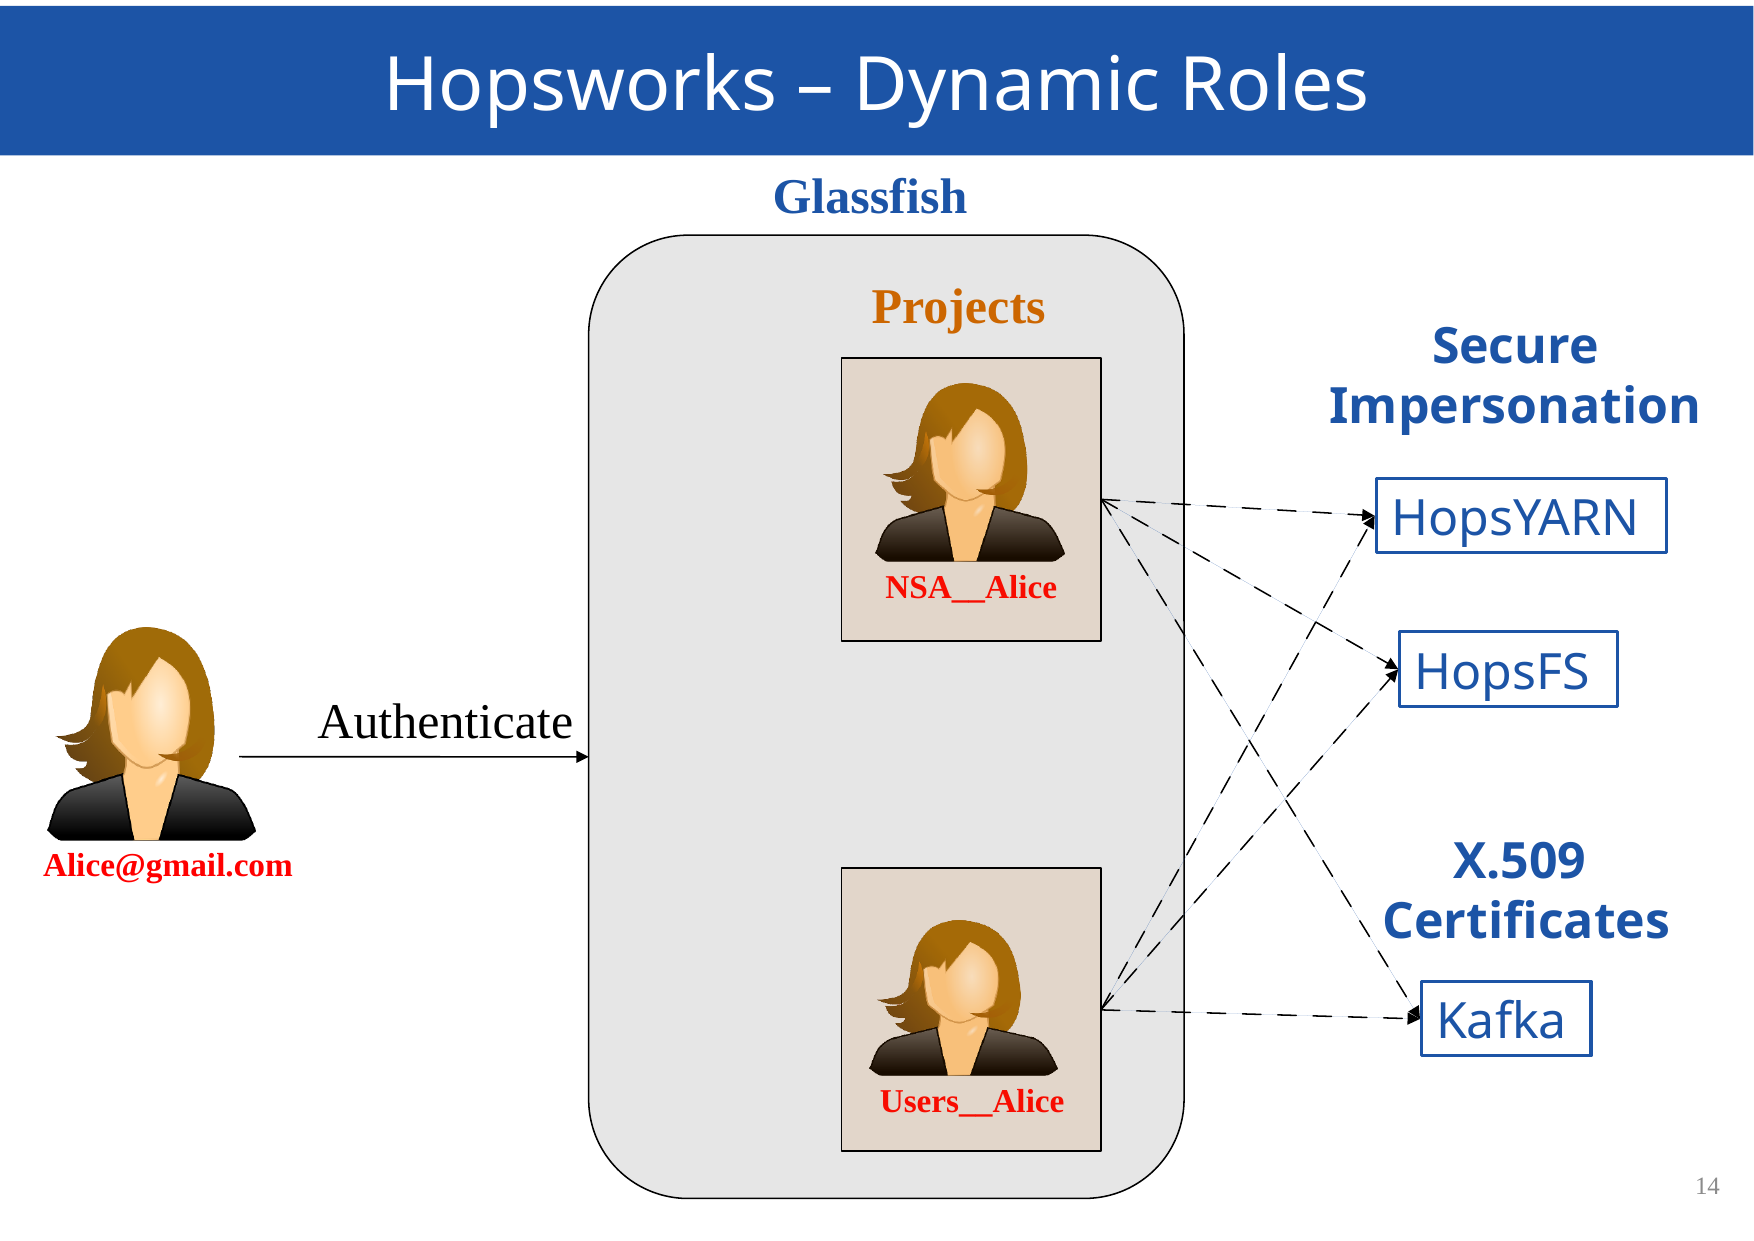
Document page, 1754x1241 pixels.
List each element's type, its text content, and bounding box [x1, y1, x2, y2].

text_box 14 [1325, 1151, 1735, 1218]
text_box [588, 235, 1185, 1199]
text_box [1103, 500, 1399, 670]
text_box Glassfish [757, 155, 1043, 231]
text_box Projects [816, 265, 1101, 341]
text_box [1285, 670, 1399, 798]
text_box [841, 357, 1102, 641]
text_box HopsYARN [1376, 478, 1667, 553]
picture [869, 920, 1059, 1076]
text_box Kafka [1421, 981, 1592, 1056]
picture [46, 626, 256, 842]
text_box Hopsworks – Dynamic Roles [0, 5, 1754, 156]
text_box X.509 Certificates [1351, 820, 1702, 956]
text_box Alice@gmail.com [28, 836, 308, 891]
text_box [1102, 499, 1375, 522]
text_box [259, 750, 589, 763]
text_box [1381, 956, 1420, 1019]
picture [875, 383, 1065, 562]
text_box [1101, 1009, 1420, 1025]
text_box HopsFS [1399, 631, 1618, 707]
text_box [841, 868, 1102, 1152]
text_box Authenticate [302, 681, 587, 756]
text_box Secure Impersonation [1292, 306, 1739, 442]
text_box [1316, 517, 1375, 622]
